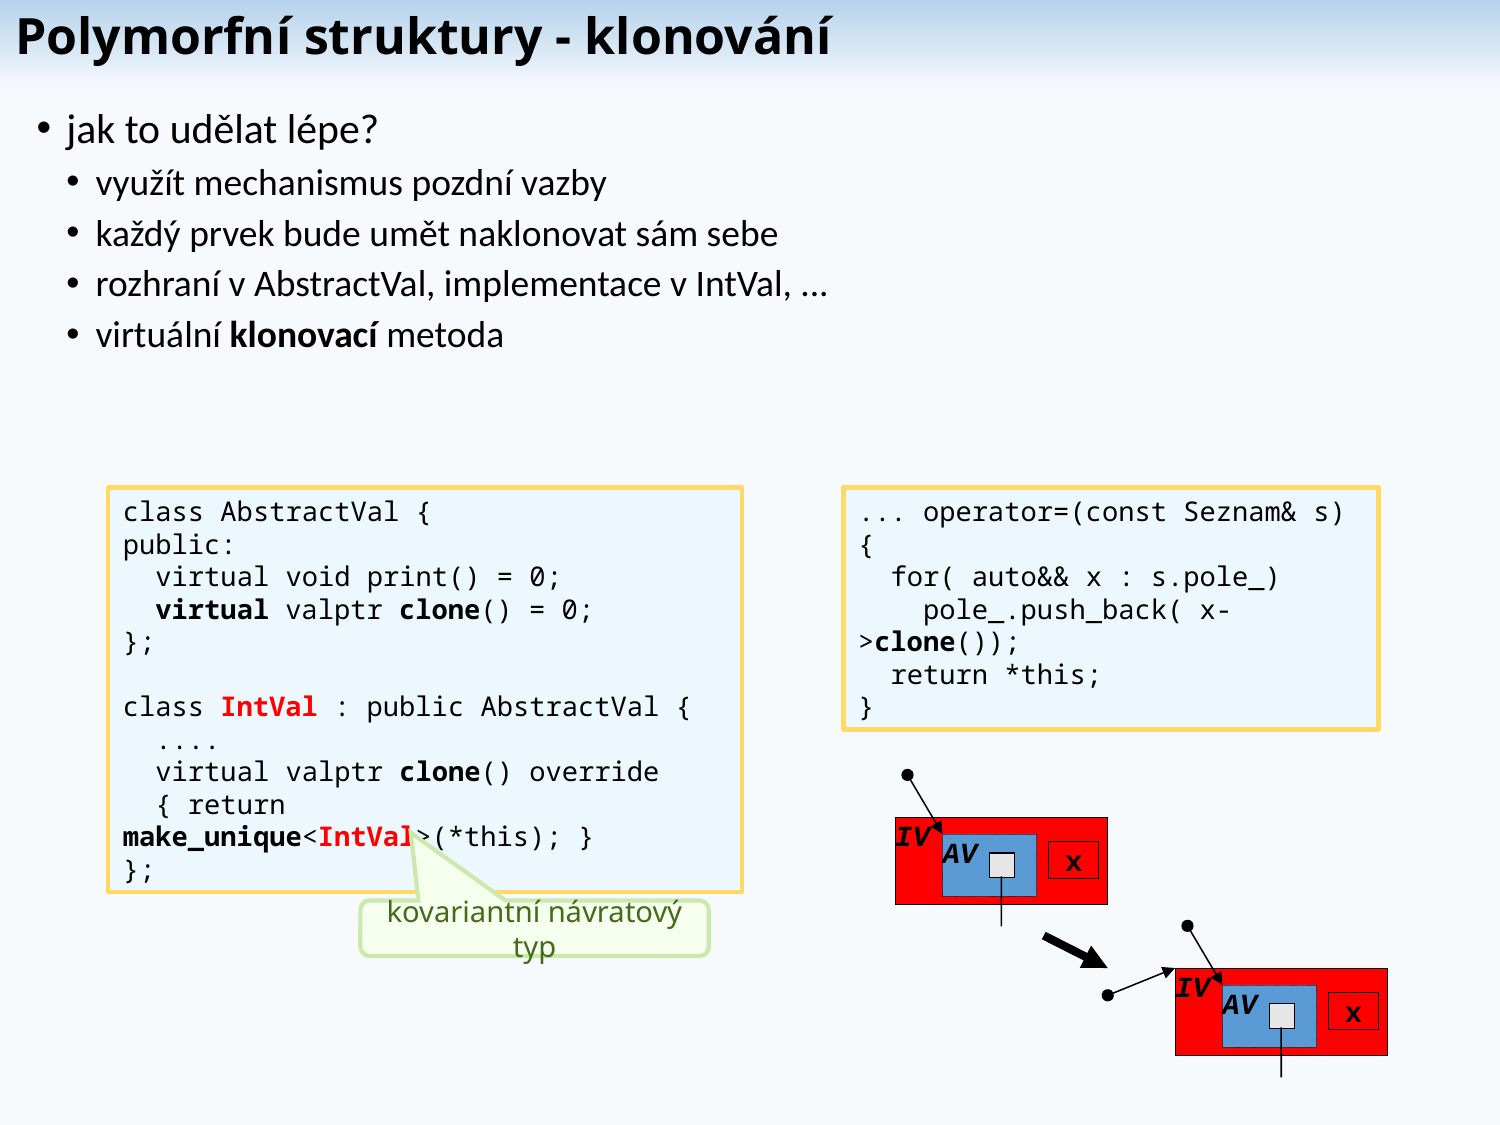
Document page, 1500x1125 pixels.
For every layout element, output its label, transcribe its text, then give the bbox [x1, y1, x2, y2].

text_box kovariantní návratový typ [359, 830, 710, 958]
title Polymorfní struktury - klonování [0, 0, 1500, 77]
text_box ... operator=(const Seznam& s) { for( auto&& x : s.pole_) pole_.push_back( x->clone()); return *this; } [843, 487, 1379, 730]
text_box [901, 768, 933, 817]
list jak to udělat lépe? využít mechanismus pozdní vazby každý prvek bude umět naklonovat sám sebe rozhraní v AbstractVal, implementace v IntVal, ... virtuální klonovací metoda [21, 99, 1463, 389]
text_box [1174, 968, 1388, 1078]
text_box [1181, 919, 1213, 968]
text_box [1043, 935, 1108, 969]
text_box class AbstractVal { public: virtual void print() = 0; virtual valptr clone() = 0; }; class IntVal : public AbstractVal { .... virtual valptr clone() override { return make_unique<IntVal>(*this); } }; [108, 487, 743, 892]
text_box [895, 817, 1108, 927]
text_box [1101, 966, 1175, 1002]
